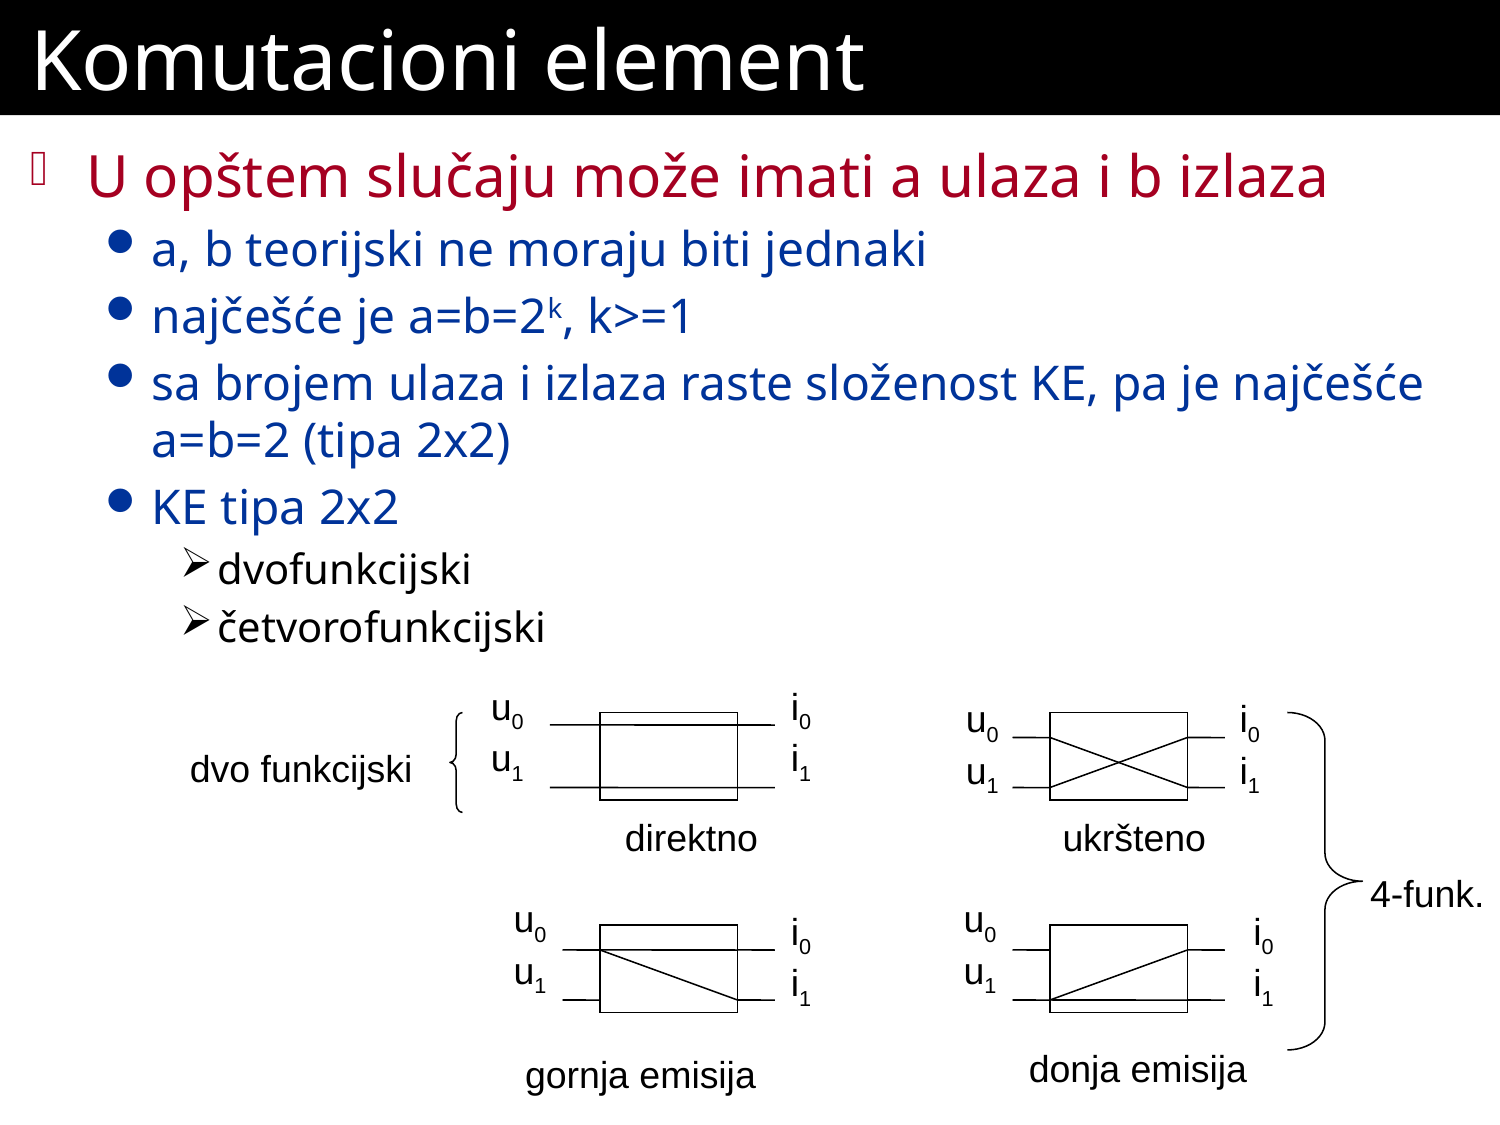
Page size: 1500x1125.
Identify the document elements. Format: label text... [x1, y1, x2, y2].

text_box [599, 712, 738, 787]
text_box u0 u1 [498, 888, 562, 1006]
list U opštem slučaju može imati a ulaza i b izlaza a, b teorijski ne moraju biti jednaki najčešće je a=b=2k, k>=1 sa brojem ulaza i izlaza raste složenost KE, pa je najčešće a=b=2 (tipa 2x2) KE tipa 2x2 dvofunkcijski četvorofunkcijski [0, 116, 1500, 1125]
text_box [1049, 712, 1188, 800]
text_box u0 u1 [476, 675, 539, 793]
text_box [599, 924, 738, 1013]
text_box ukršteno [1047, 806, 1221, 867]
text_box i0 i1 [1238, 900, 1287, 1018]
text_box i0 i1 [776, 900, 827, 1018]
text_box direktno [610, 806, 773, 867]
text_box i0 i1 [1224, 688, 1278, 806]
text_box i0 i1 [776, 675, 827, 793]
text_box donja emisija [1014, 1037, 1262, 1098]
text_box dvo funkcijski [175, 737, 428, 798]
text_box [449, 712, 463, 813]
text_box [1287, 712, 1355, 1050]
text_box [599, 788, 738, 800]
text_box u0 u1 [948, 888, 1012, 1006]
text_box gornja emisija [510, 1043, 771, 1104]
text_box 4-funk. [1355, 862, 1500, 923]
text_box [1049, 924, 1188, 1013]
title Komutacioni element [0, 0, 1500, 116]
text_box u0 u1 [951, 688, 1014, 806]
